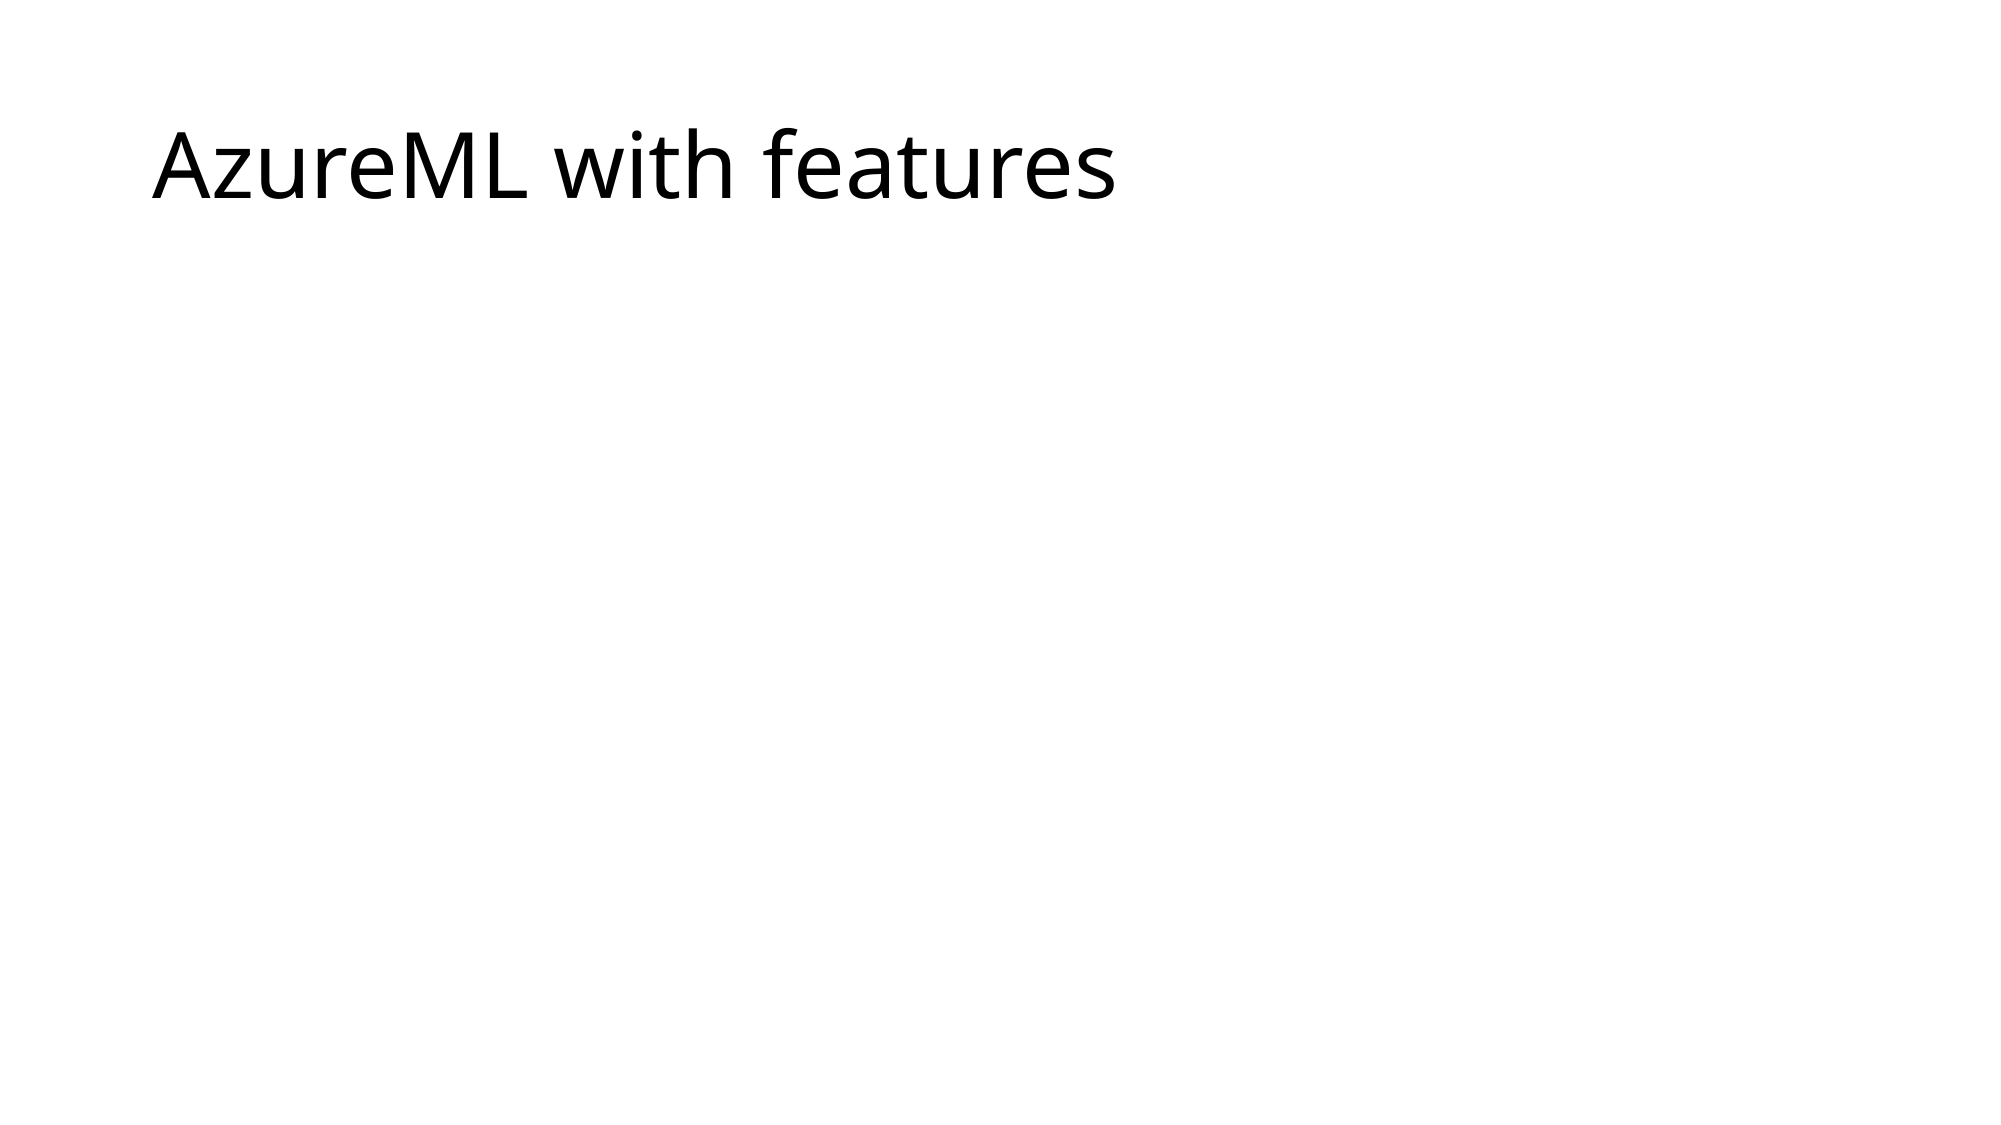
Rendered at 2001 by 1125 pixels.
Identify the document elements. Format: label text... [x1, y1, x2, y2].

title AzureML with features [137, 59, 1863, 278]
